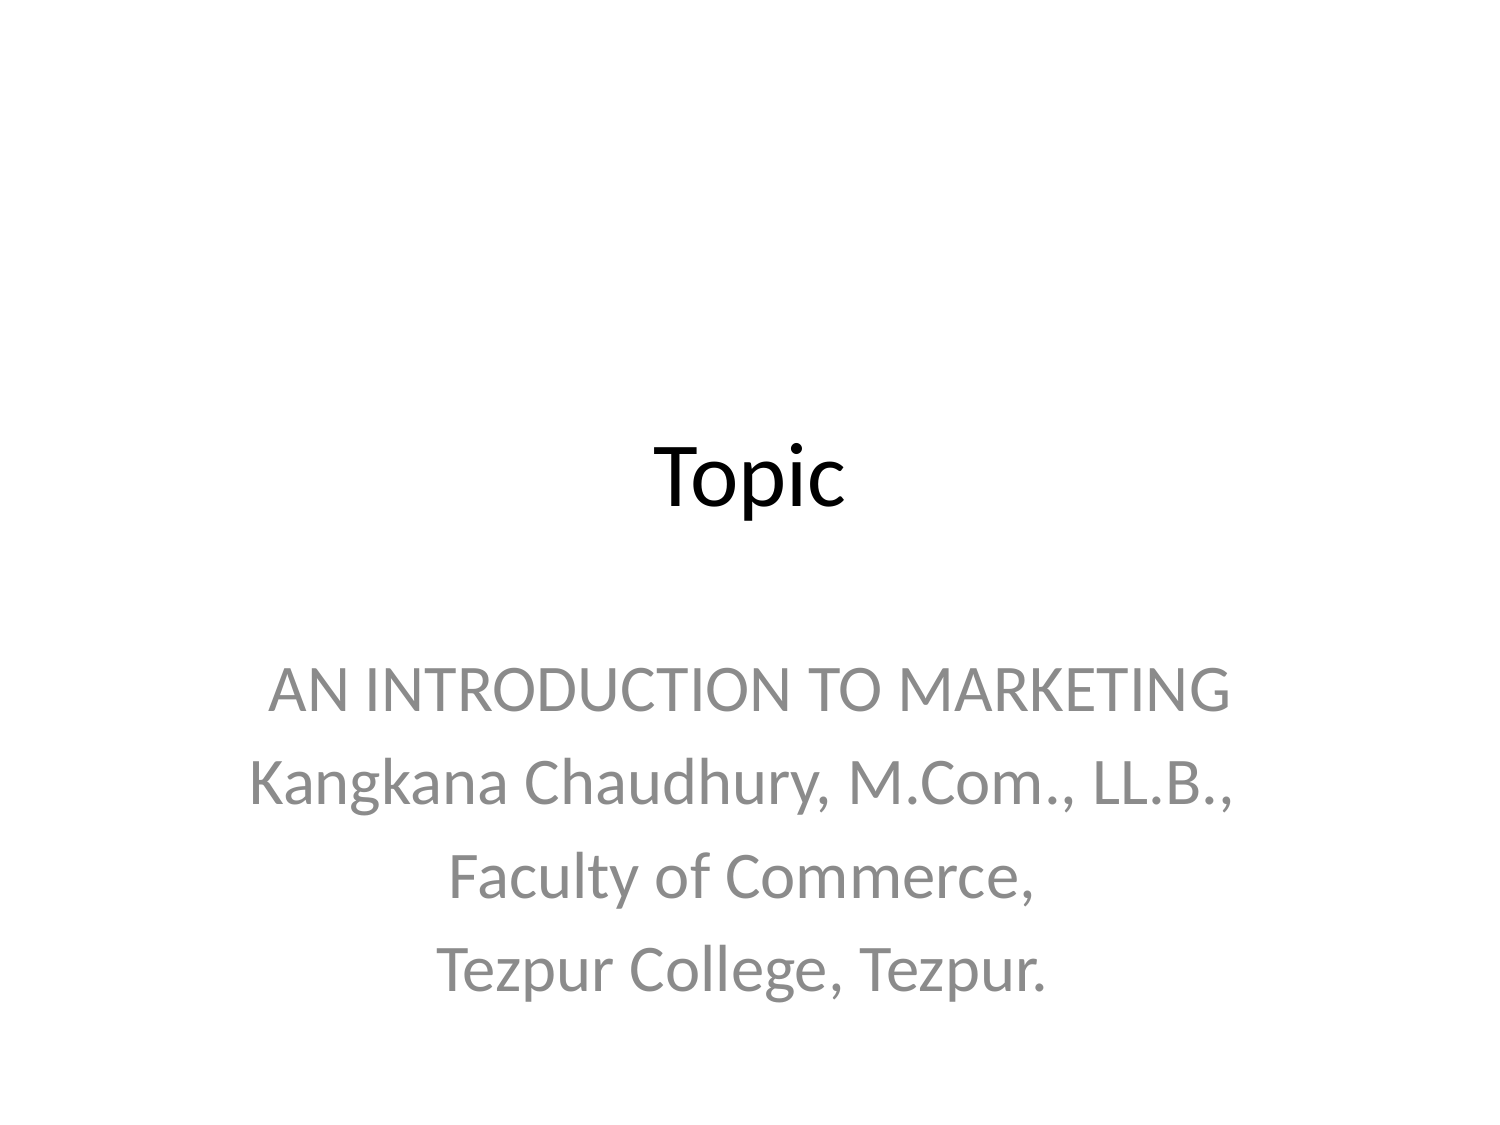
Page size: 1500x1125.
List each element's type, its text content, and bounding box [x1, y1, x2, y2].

title Topic [112, 349, 1388, 591]
subtitle AN INTRODUCTION TO MARKETING Kangkana Chaudhury, M.Com., LL.B., Faculty of Commerce, Tezpur College, Tezpur. MEANING AND DEFINITION Marketing is a form of communication between a business house and its customers with the goal of selling its products or services to them [225, 637, 1275, 925]
